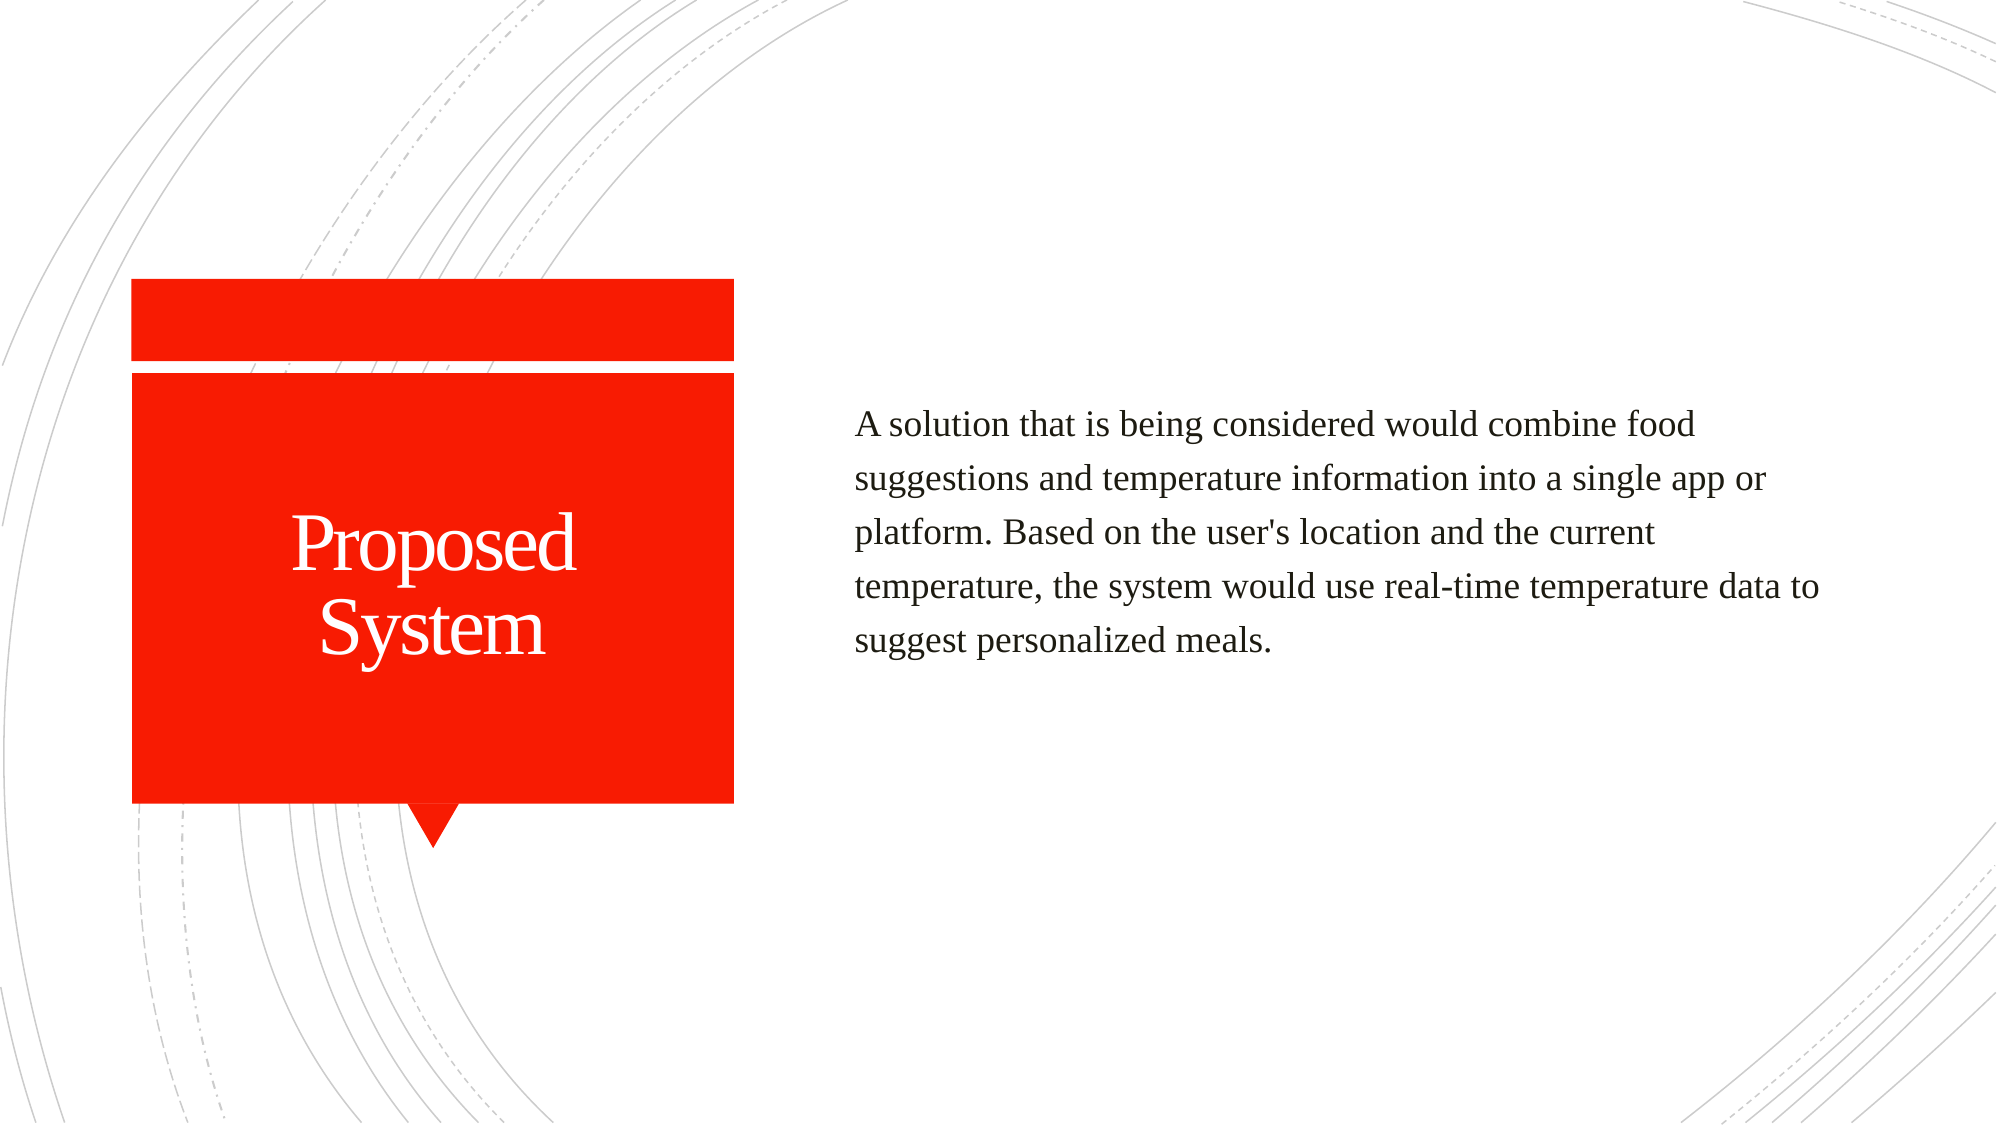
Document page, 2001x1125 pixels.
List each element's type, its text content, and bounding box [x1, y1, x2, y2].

title Proposed System [145, 385, 720, 789]
list A solution that is being considered would combine food suggestions and temperature information into a single app or platform. Based on the user's location and the current temperature, the system would use real-time temperature data to suggest personalized meals. [839, 131, 1871, 993]
